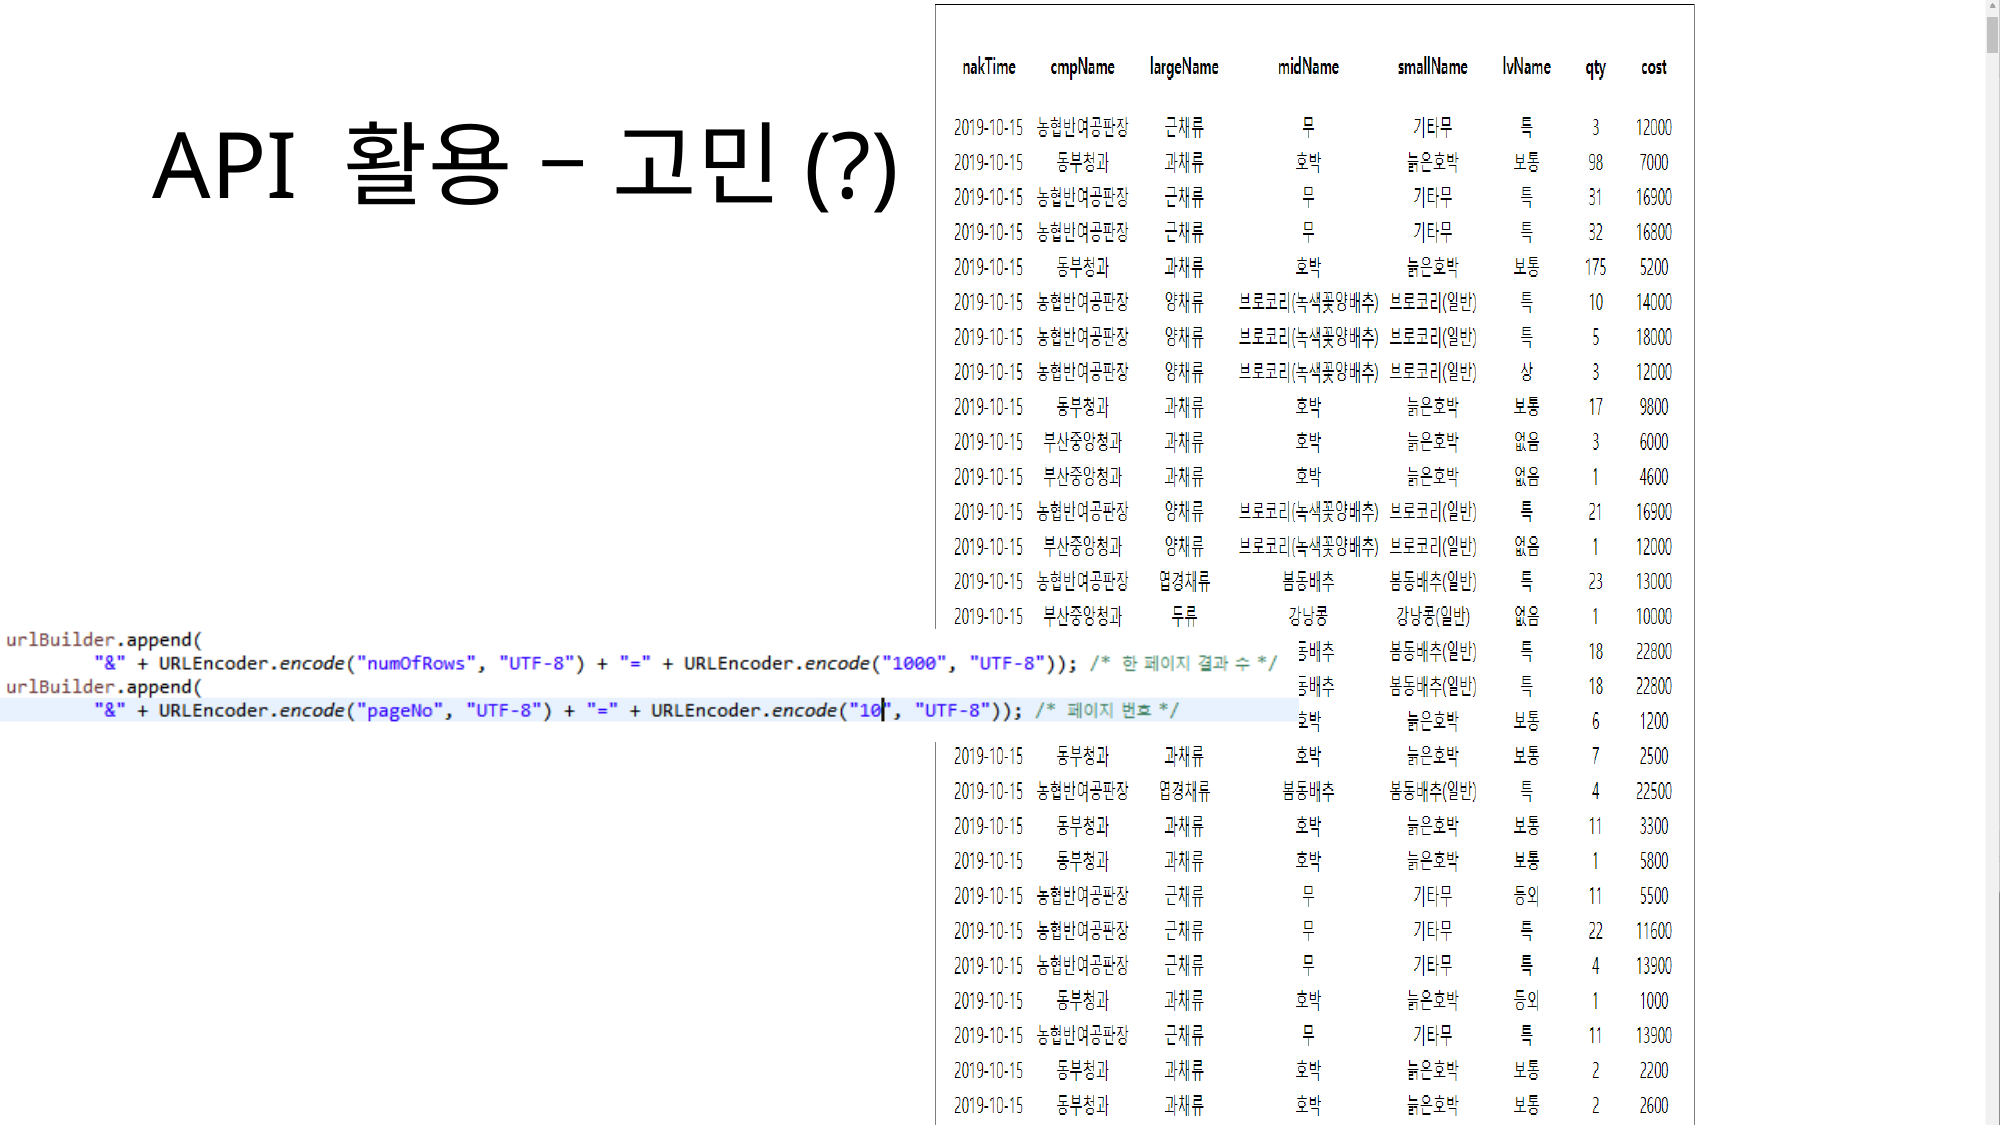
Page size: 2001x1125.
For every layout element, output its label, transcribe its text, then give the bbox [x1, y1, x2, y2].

picture [0, 0, 2000, 1125]
title API 활용 – 고민(?) [137, 59, 931, 278]
